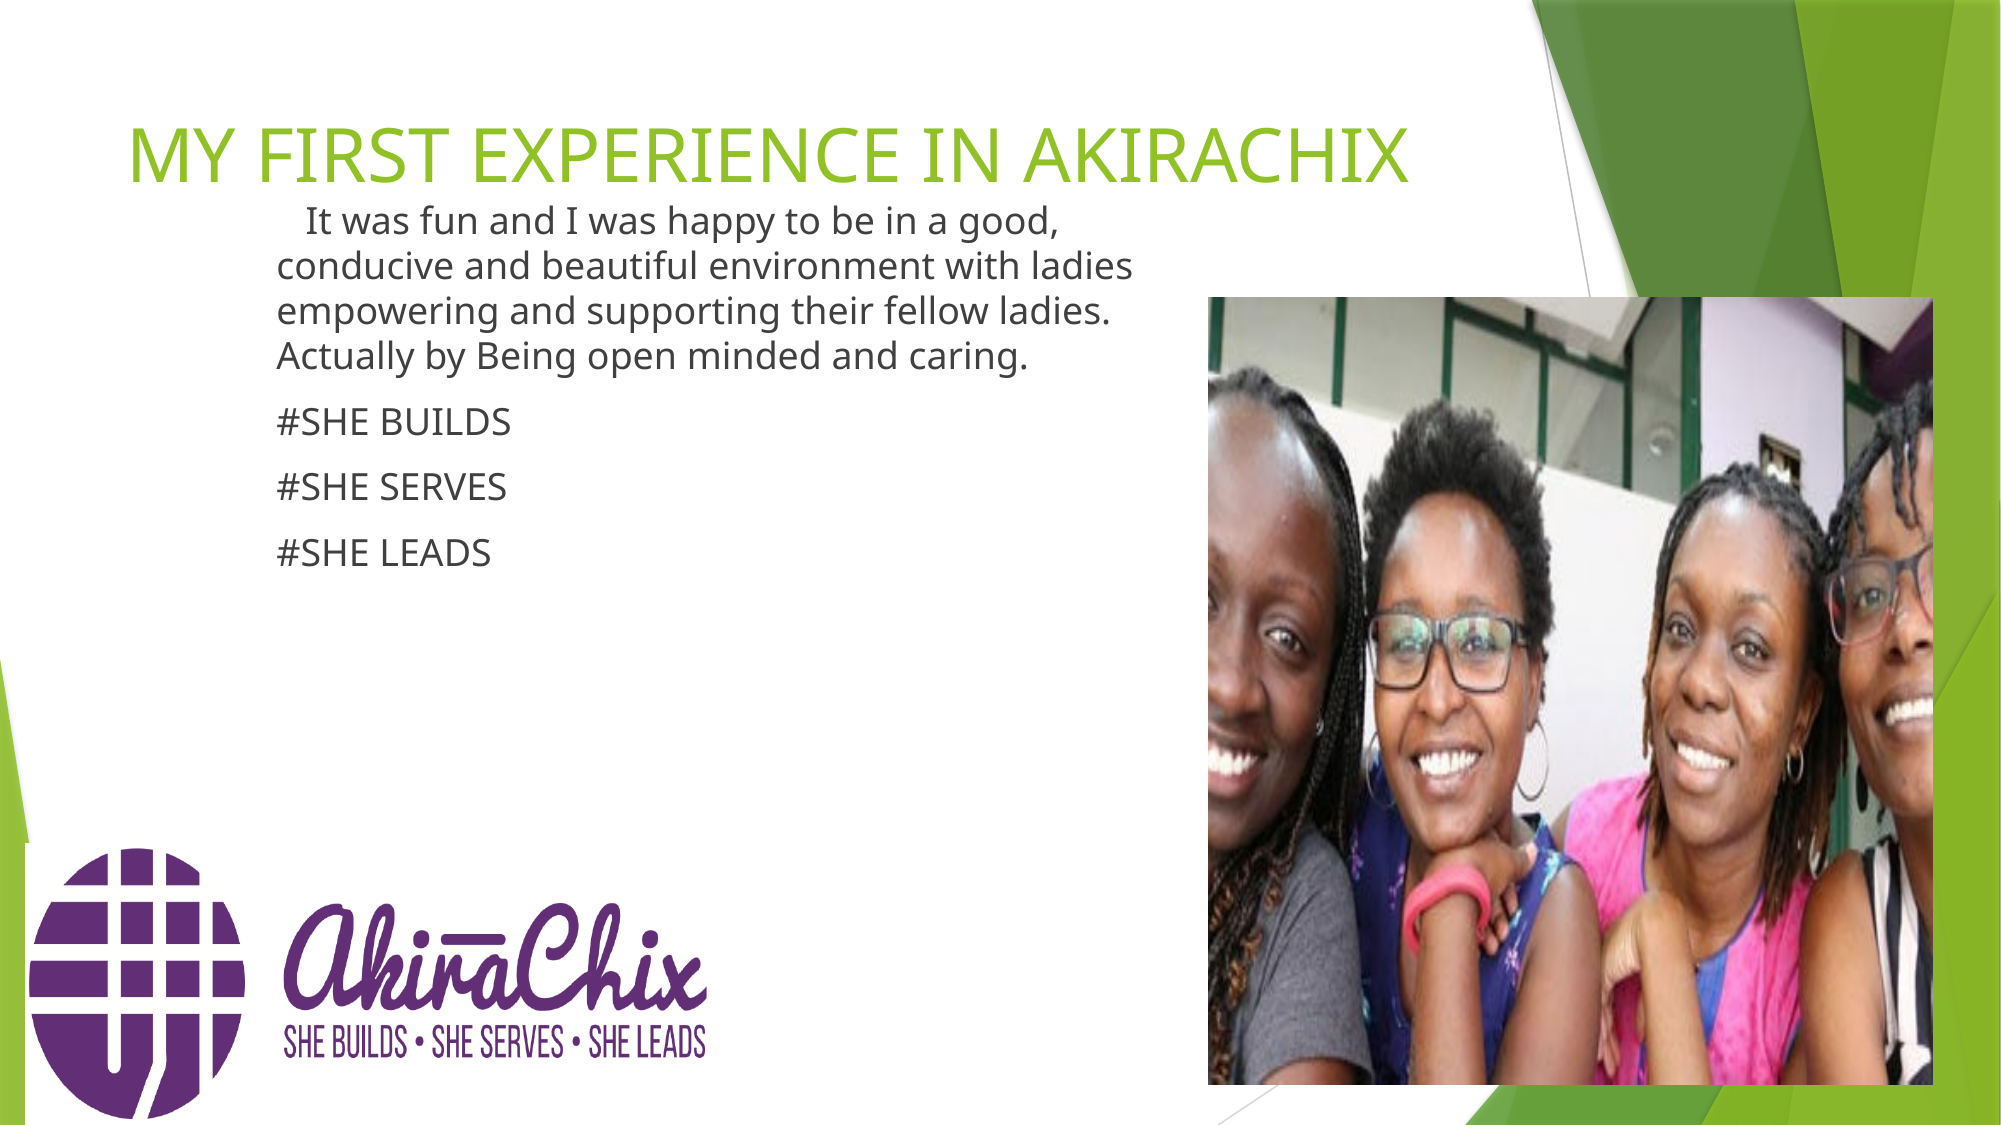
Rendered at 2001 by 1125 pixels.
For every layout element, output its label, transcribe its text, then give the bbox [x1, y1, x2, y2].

picture [24, 842, 707, 1125]
picture [1208, 296, 1933, 1086]
list It was fun and I was happy to be in a good, conducive and beautiful environment with ladies empowering and supporting their fellow ladies. Actually by Being open minded and caring. #SHE BUILDS #SHE SERVES #SHE LEADS [261, 189, 1209, 1125]
title MY FIRST EXPERIENCE IN AKIRACHIX [111, 99, 1522, 317]
